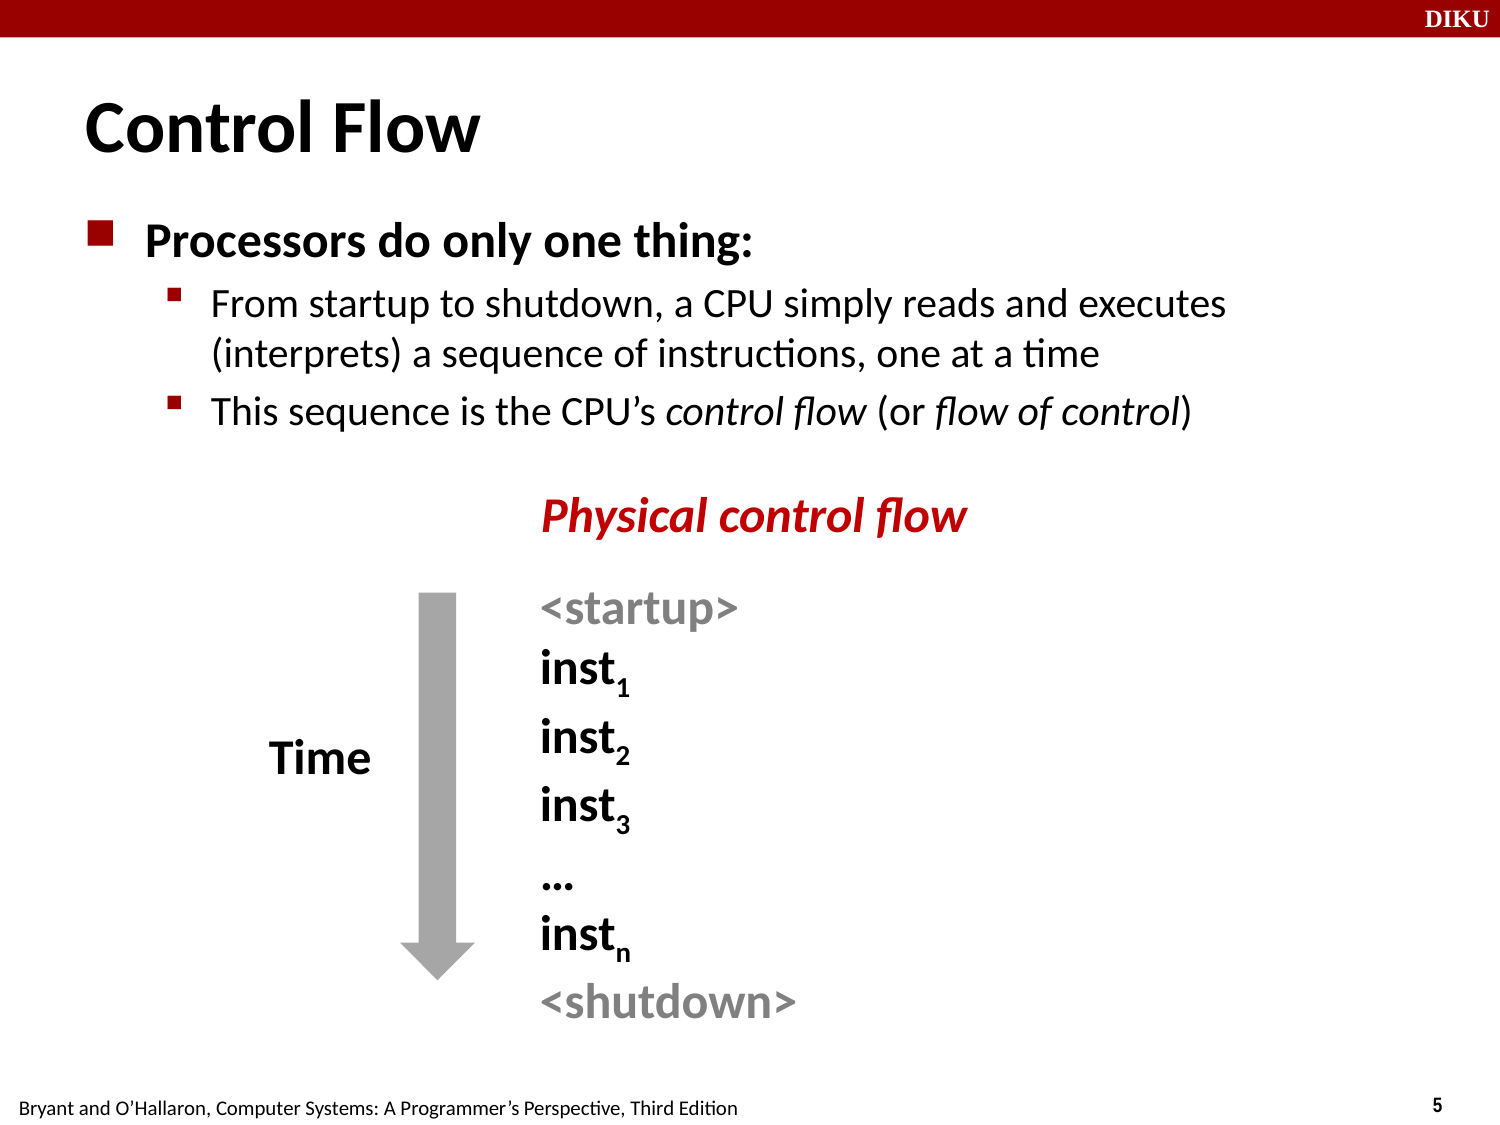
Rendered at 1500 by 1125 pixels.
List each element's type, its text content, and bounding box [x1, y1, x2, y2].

text_box <startup> inst1 inst2 inst3 … instn <shutdown> [525, 567, 813, 1036]
text_box Time [254, 716, 387, 792]
text_box Processors do only one thing: From startup to shutdown, a CPU simply reads and executes (interprets) a sequence of instructions, one at a time This sequence is the CPU’s control flow (or flow of control) [74, 199, 1435, 486]
text_box Control Flow [70, 75, 775, 169]
text_box Physical control flow [526, 474, 983, 550]
text_box [399, 592, 475, 981]
